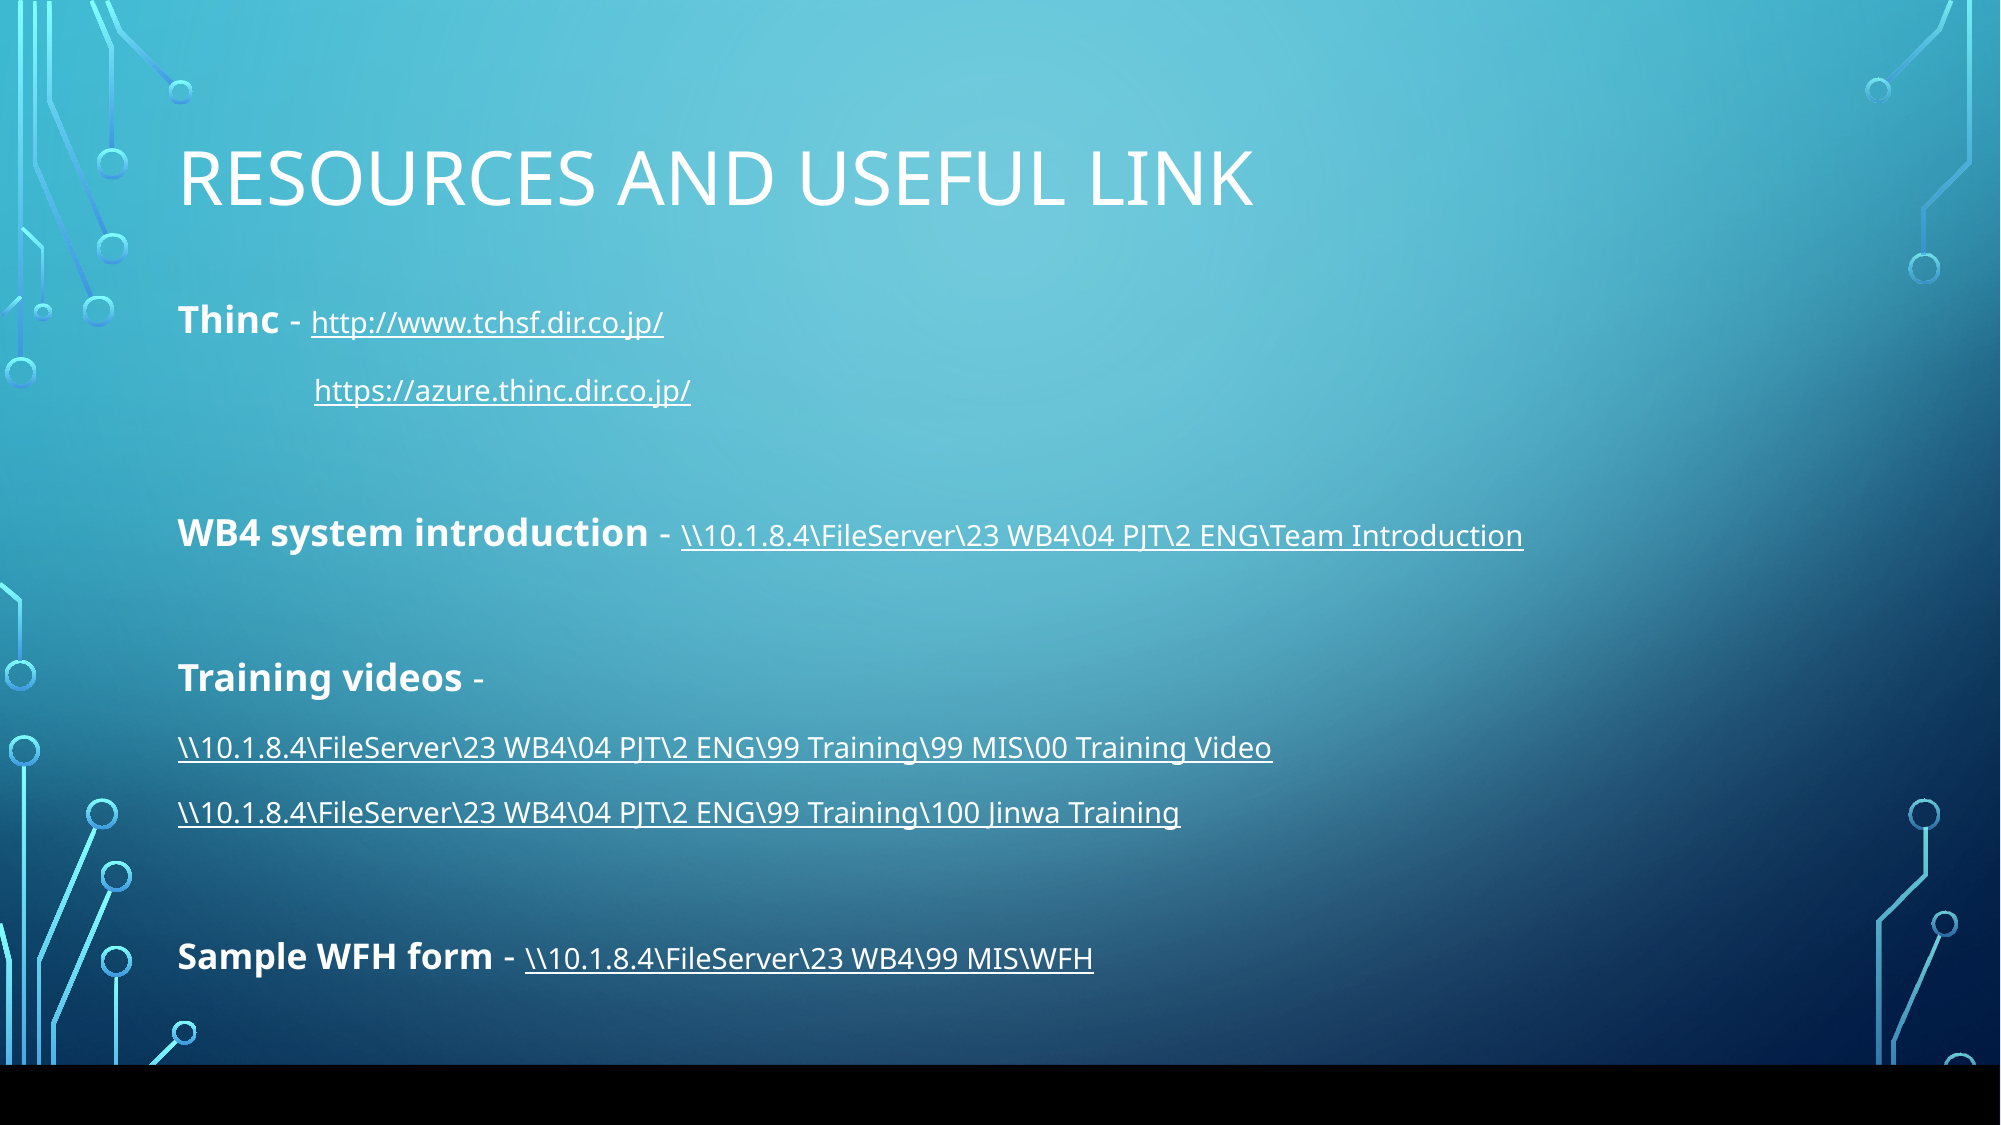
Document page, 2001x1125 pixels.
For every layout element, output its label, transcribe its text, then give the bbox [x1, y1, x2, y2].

text_box Resources and Useful Link [162, 129, 1775, 234]
text_box Thinc - http://www.tchsf.dir.co.jp/ https://azure.thinc.dir.co.jp/ WB4 system introduction - \\10.1.8.4\FileServer\23 WB4\04 PJT\2 ENG\Team Introduction Training videos - \\10.1.8.4\FileServer\23 WB4\04 PJT\2 ENG\99 Training\99 MIS\00 Training Video \\10.1.8.4\FileServer\23 WB4\04 PJT\2 ENG\99 Training\100 Jinwa Training Sample WFH form - \\10.1.8.4\FileServer\23 WB4\99 MIS\WFH [162, 266, 1836, 999]
